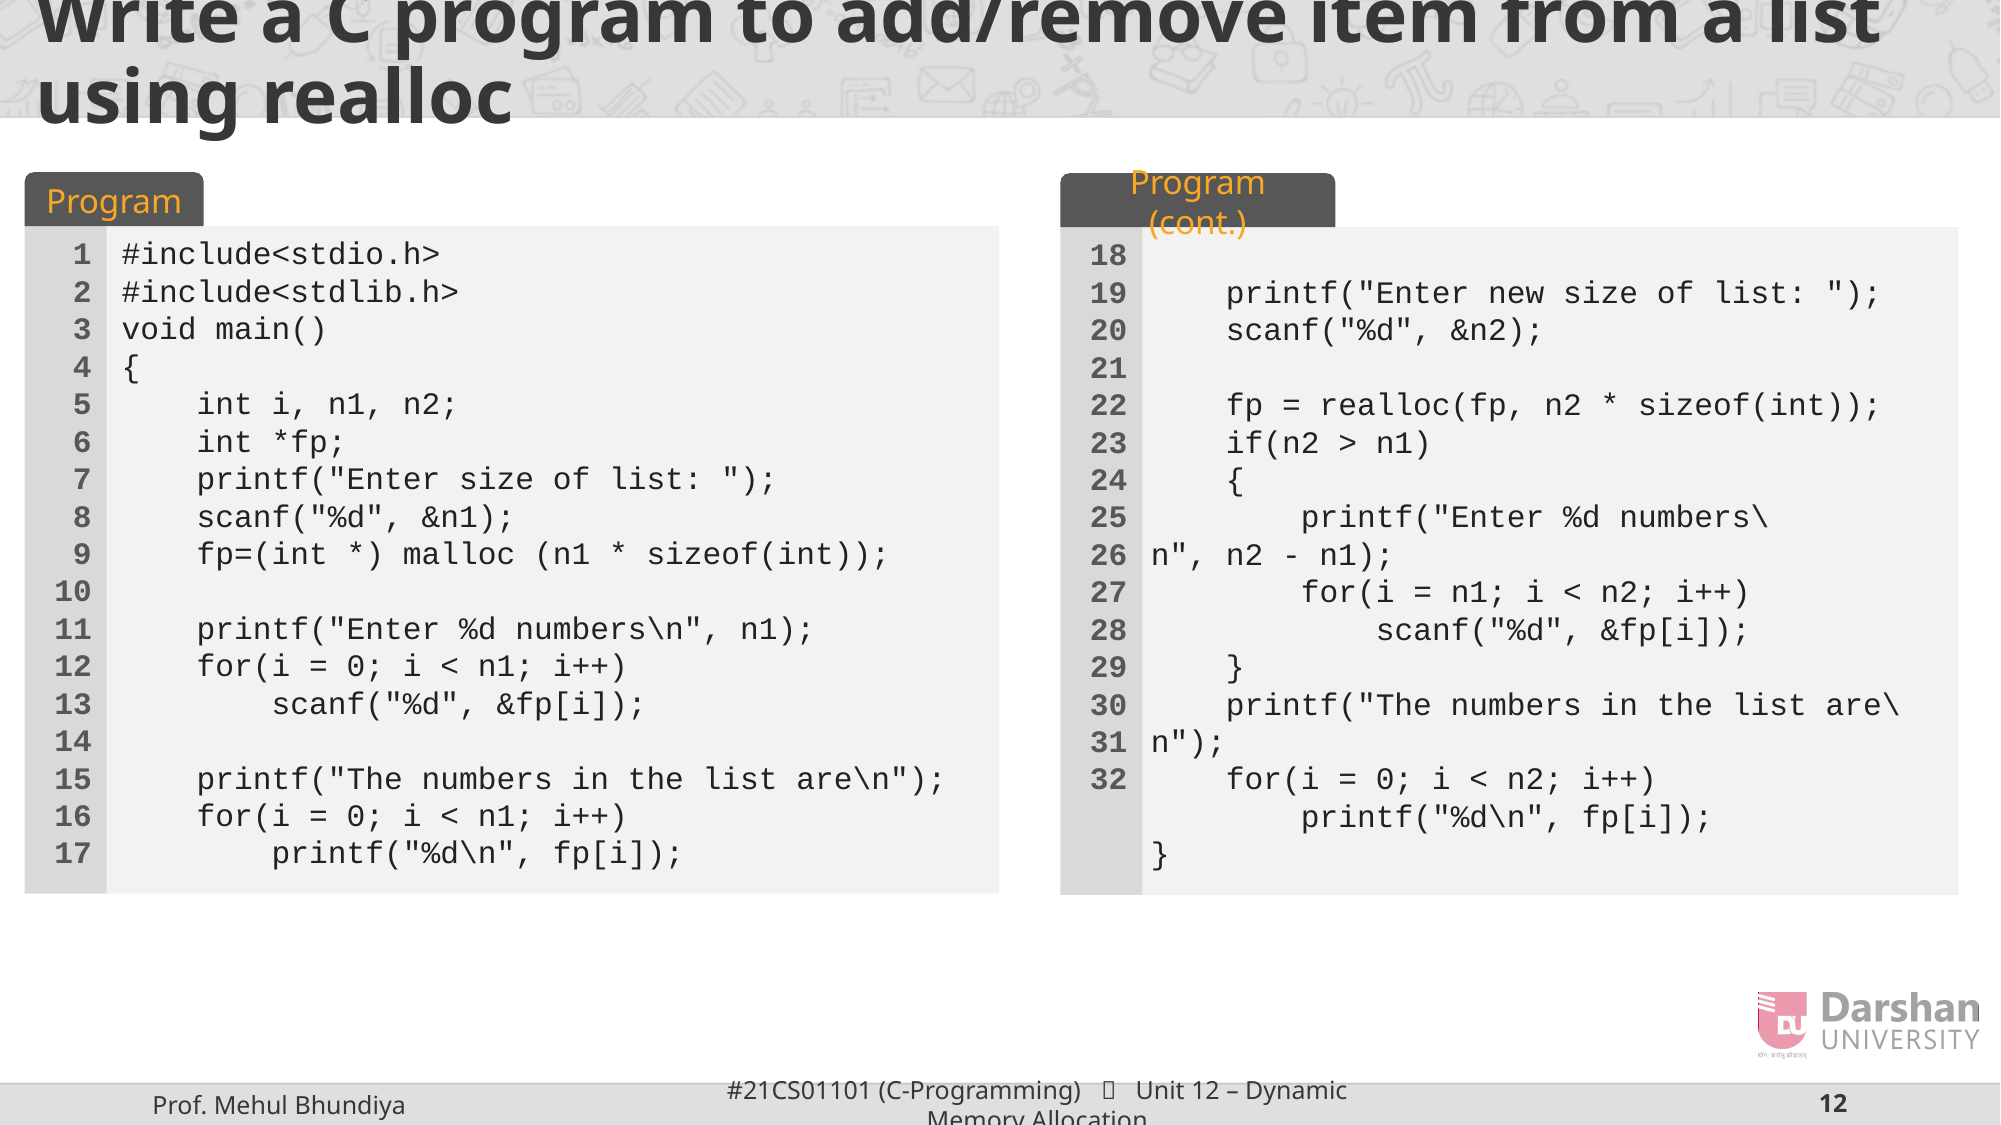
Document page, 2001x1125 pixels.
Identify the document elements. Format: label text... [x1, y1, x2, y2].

text_box Program [24, 172, 204, 227]
text_box 18 19 20 21 22 23 24 25 26 27 28 29 30 31 32 [1060, 228, 1143, 895]
text_box 1 2 3 4 5 6 7 8 9 10 11 12 13 14 15 16 17 [24, 227, 107, 894]
text_box #include<stdio.h> #include<stdlib.h> void main() { int i, n1, n2; int *fp; printf("Enter size of list: "); scanf("%d", &n1); fp=(int *) malloc (n1 * sizeof(int)); printf("Enter %d numbers\n", n1); for(i = 0; i < n1; i++) scanf("%d", &fp[i]); printf("The numbers in the list are\n"); for(i = 0; i < n1; i++) printf("%d\n", fp[i]); [107, 226, 1000, 894]
text_box Program (cont.) [1060, 173, 1336, 228]
text_box printf("Enter new size of list: "); scanf("%d", &n2); fp = realloc(fp, n2 * sizeof(int)); if(n2 > n1) { printf("Enter %d numbers\n", n2 - n1); for(i = n1; i < n2; i++) scanf("%d", &fp[i]); } printf("The numbers in the list are\n"); for(i = 0; i < n2; i++) printf("%d\n", fp[i]); } [1143, 227, 1959, 895]
title Write a C program to add/remove item from a list using realloc [0, 0, 2000, 117]
